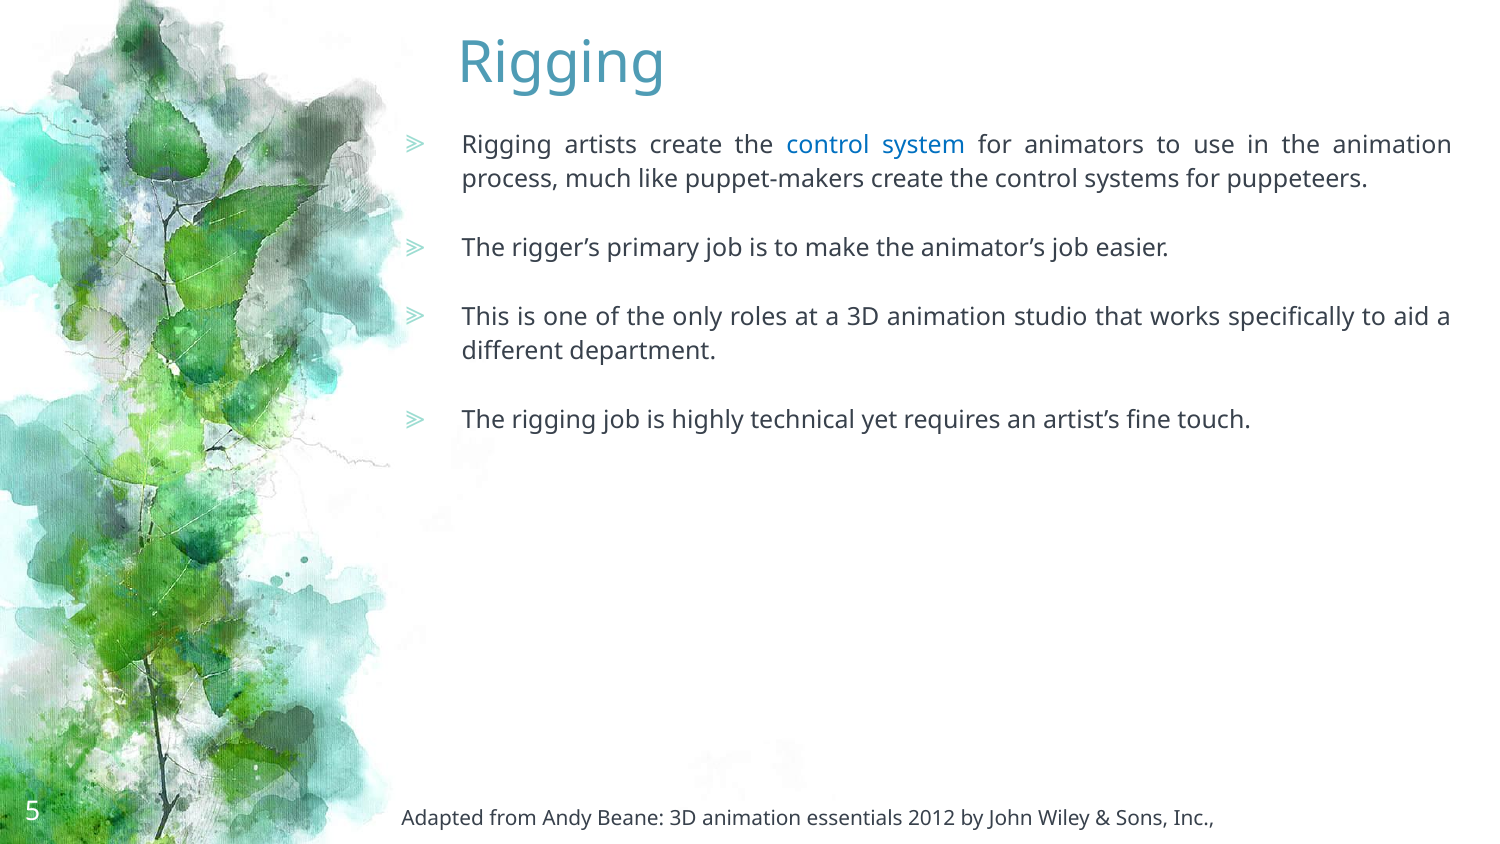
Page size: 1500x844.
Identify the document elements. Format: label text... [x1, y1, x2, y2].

text_box Adapted from Andy Beane: 3D animation essentials 2012 by John Wiley & Sons, Inc., [386, 796, 1278, 832]
slide_number 5 [24, 779, 115, 844]
list Rigging artists create the control system for animators to use in the animation process, much like puppet-makers create the control systems for puppeteers. The rigger’s primary job is to make the animator’s job easier. This is one of the only roles at a 3D animation studio that works specifically to aid a different department. The rigging job is highly technical yet requires an artist’s fine touch. [386, 93, 1454, 575]
picture [0, 0, 1500, 844]
title Rigging [457, 33, 1425, 93]
